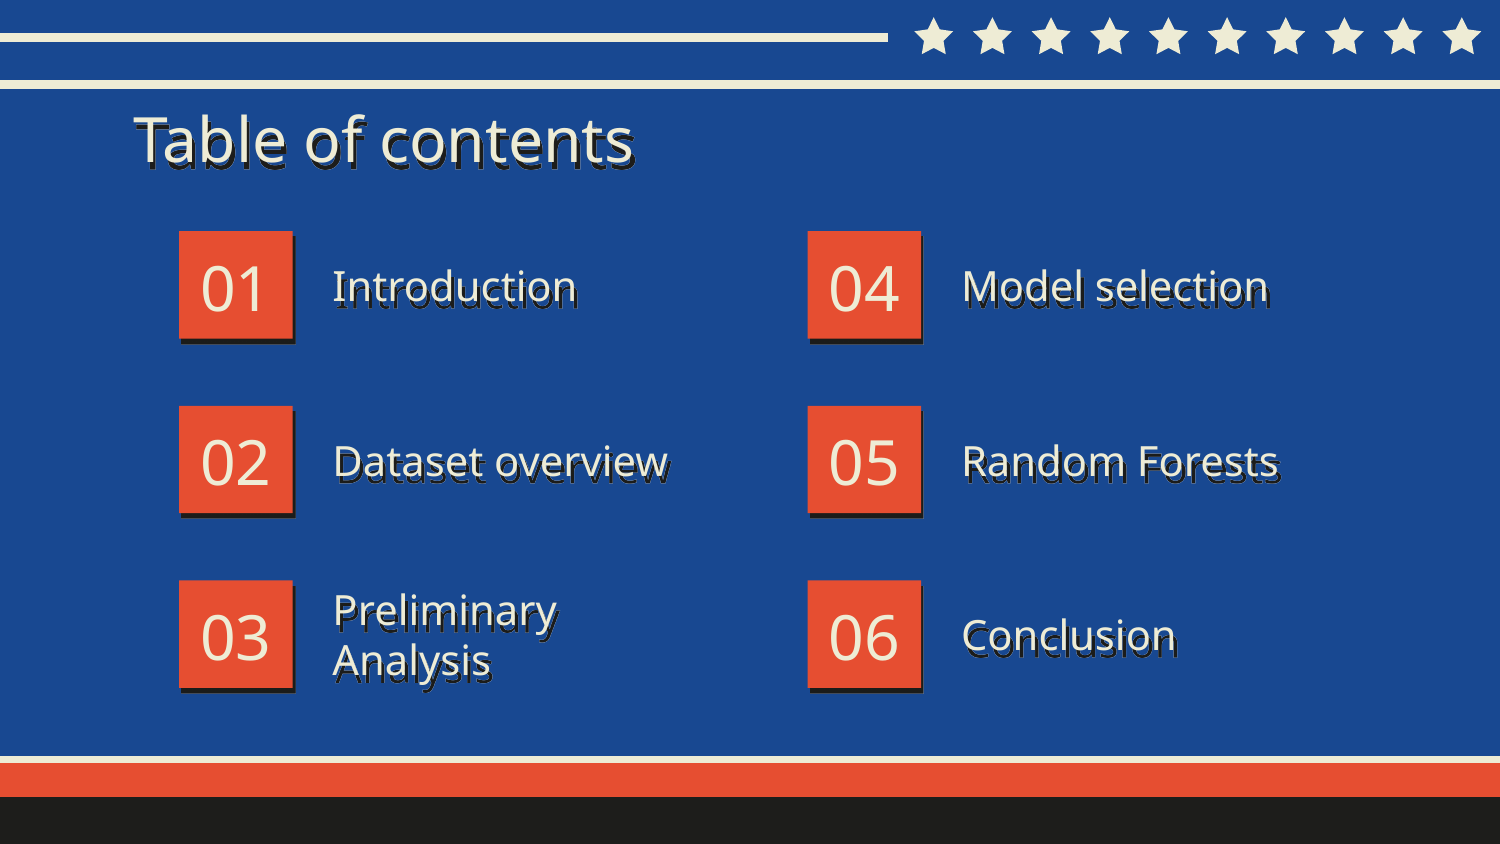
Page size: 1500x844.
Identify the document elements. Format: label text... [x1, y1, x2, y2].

subtitle Conclusion [946, 580, 1321, 688]
subtitle Preliminary Analysis [317, 580, 693, 688]
title 04 [807, 231, 922, 339]
subtitle Introduction [317, 231, 693, 339]
title 05 [807, 405, 922, 514]
subtitle Model selection [946, 231, 1321, 339]
title 03 [179, 580, 293, 688]
title 01 [179, 231, 293, 339]
title Table of contents [118, 85, 1382, 180]
subtitle Dataset overview [317, 405, 693, 514]
title 02 [179, 405, 293, 514]
subtitle Random Forests [946, 405, 1321, 514]
title 06 [807, 580, 922, 688]
